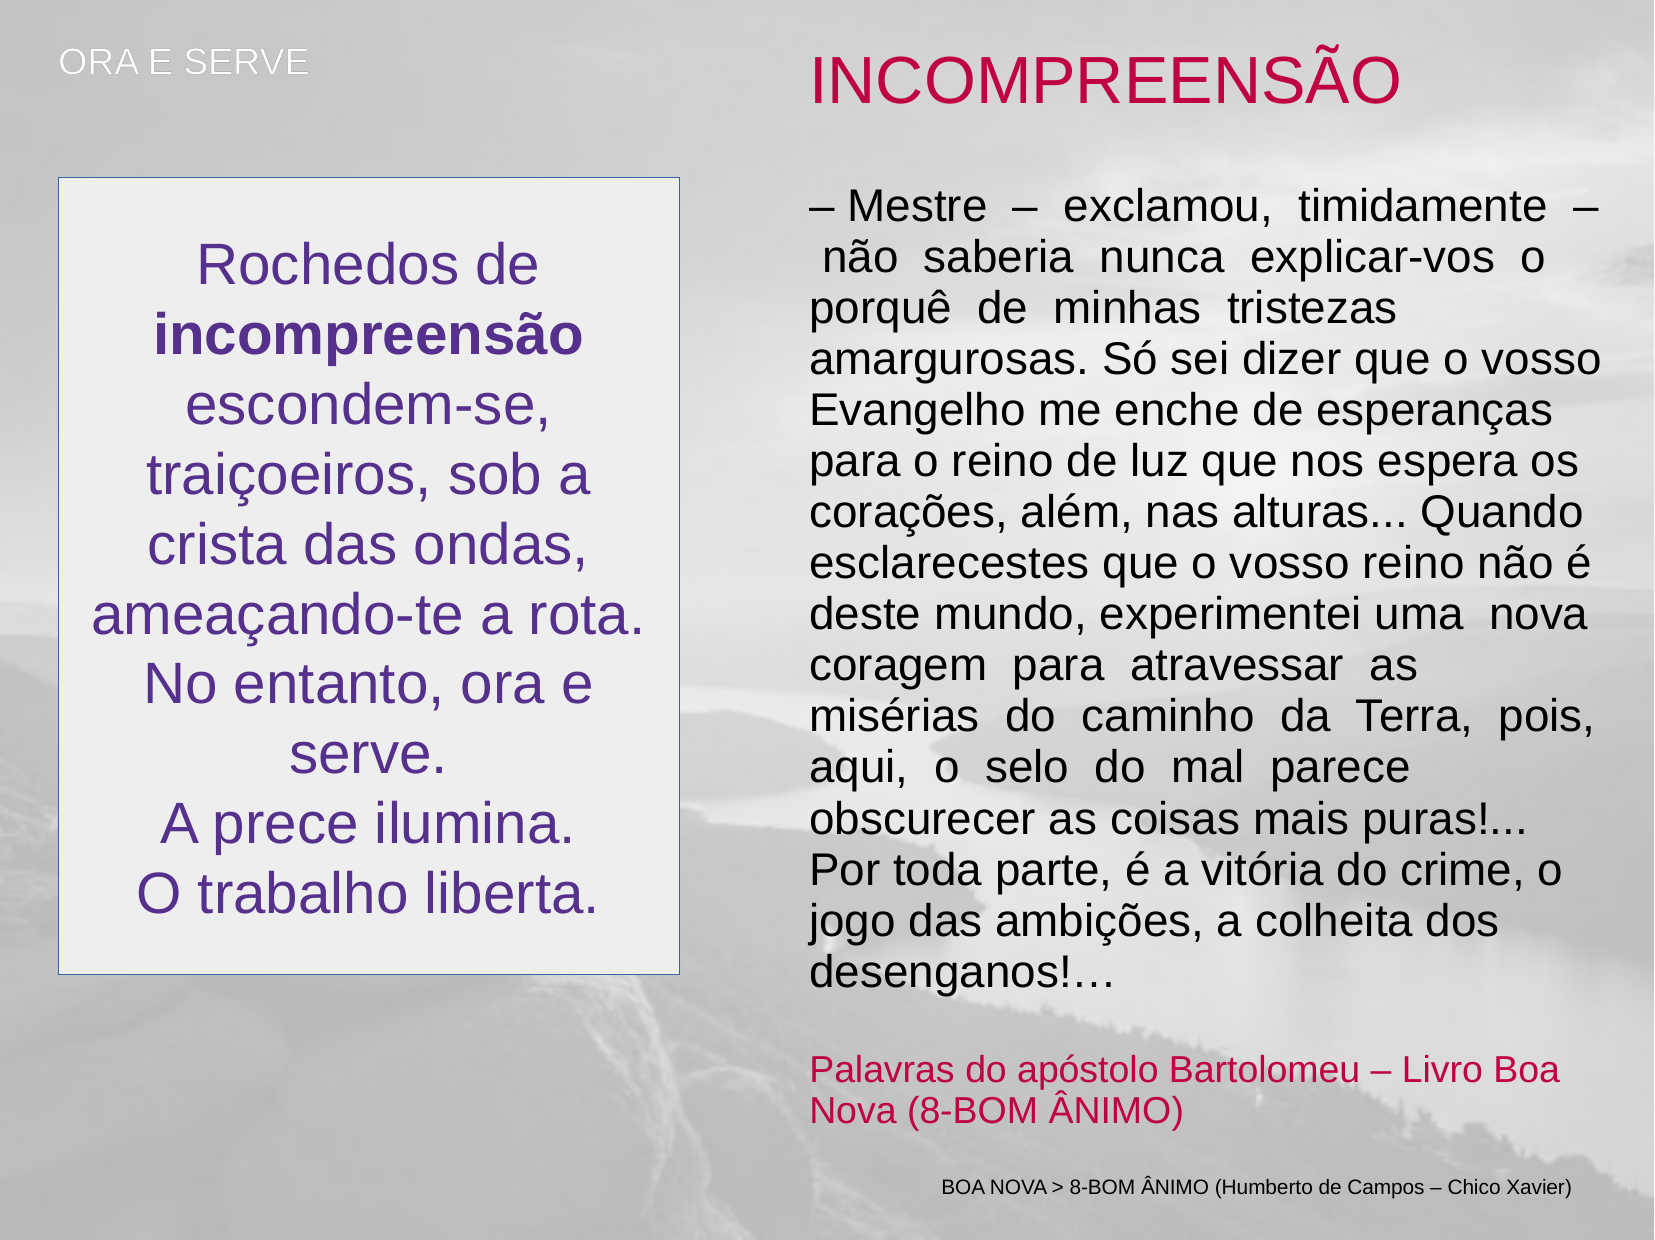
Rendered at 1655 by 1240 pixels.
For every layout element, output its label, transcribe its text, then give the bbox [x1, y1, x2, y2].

text_box – Mestre – exclamou, timidamente – não saberia nunca explicar-vos o porquê de minhas tristezas amargurosas. Só sei dizer que o vosso Evangelho me enche de esperanças para o reino de luz que nos espera os corações, além, nas alturas... Quando esclarecestes que o vosso reino não é deste mundo, experimentei uma nova coragem para atravessar as misérias do caminho da Terra, pois, aqui, o selo do mal parece obscurecer as coisas mais puras!... Por toda parte, é a vitória do crime, o jogo das ambições, a colheita dos desenganos!… Palavras do apóstolo Bartolomeu – Livro Boa Nova (8-BOM ÂNIMO) [794, 172, 1624, 1094]
text_box BOA NOVA > 8-BOM ÂNIMO (Humberto de Campos – Chico Xavier) [926, 1166, 1595, 1205]
picture [0, 0, 1655, 1240]
text_box INCOMPREENSÃO [794, 29, 1418, 120]
text_box Rochedos de incompreensão escondem-se, traiçoeiros, sob a crista das ondas, ameaçando-te a rota. No entanto, ora e serve. A prece ilumina. O trabalho liberta. [58, 177, 680, 975]
text_box ORA E SERVE [43, 29, 325, 87]
